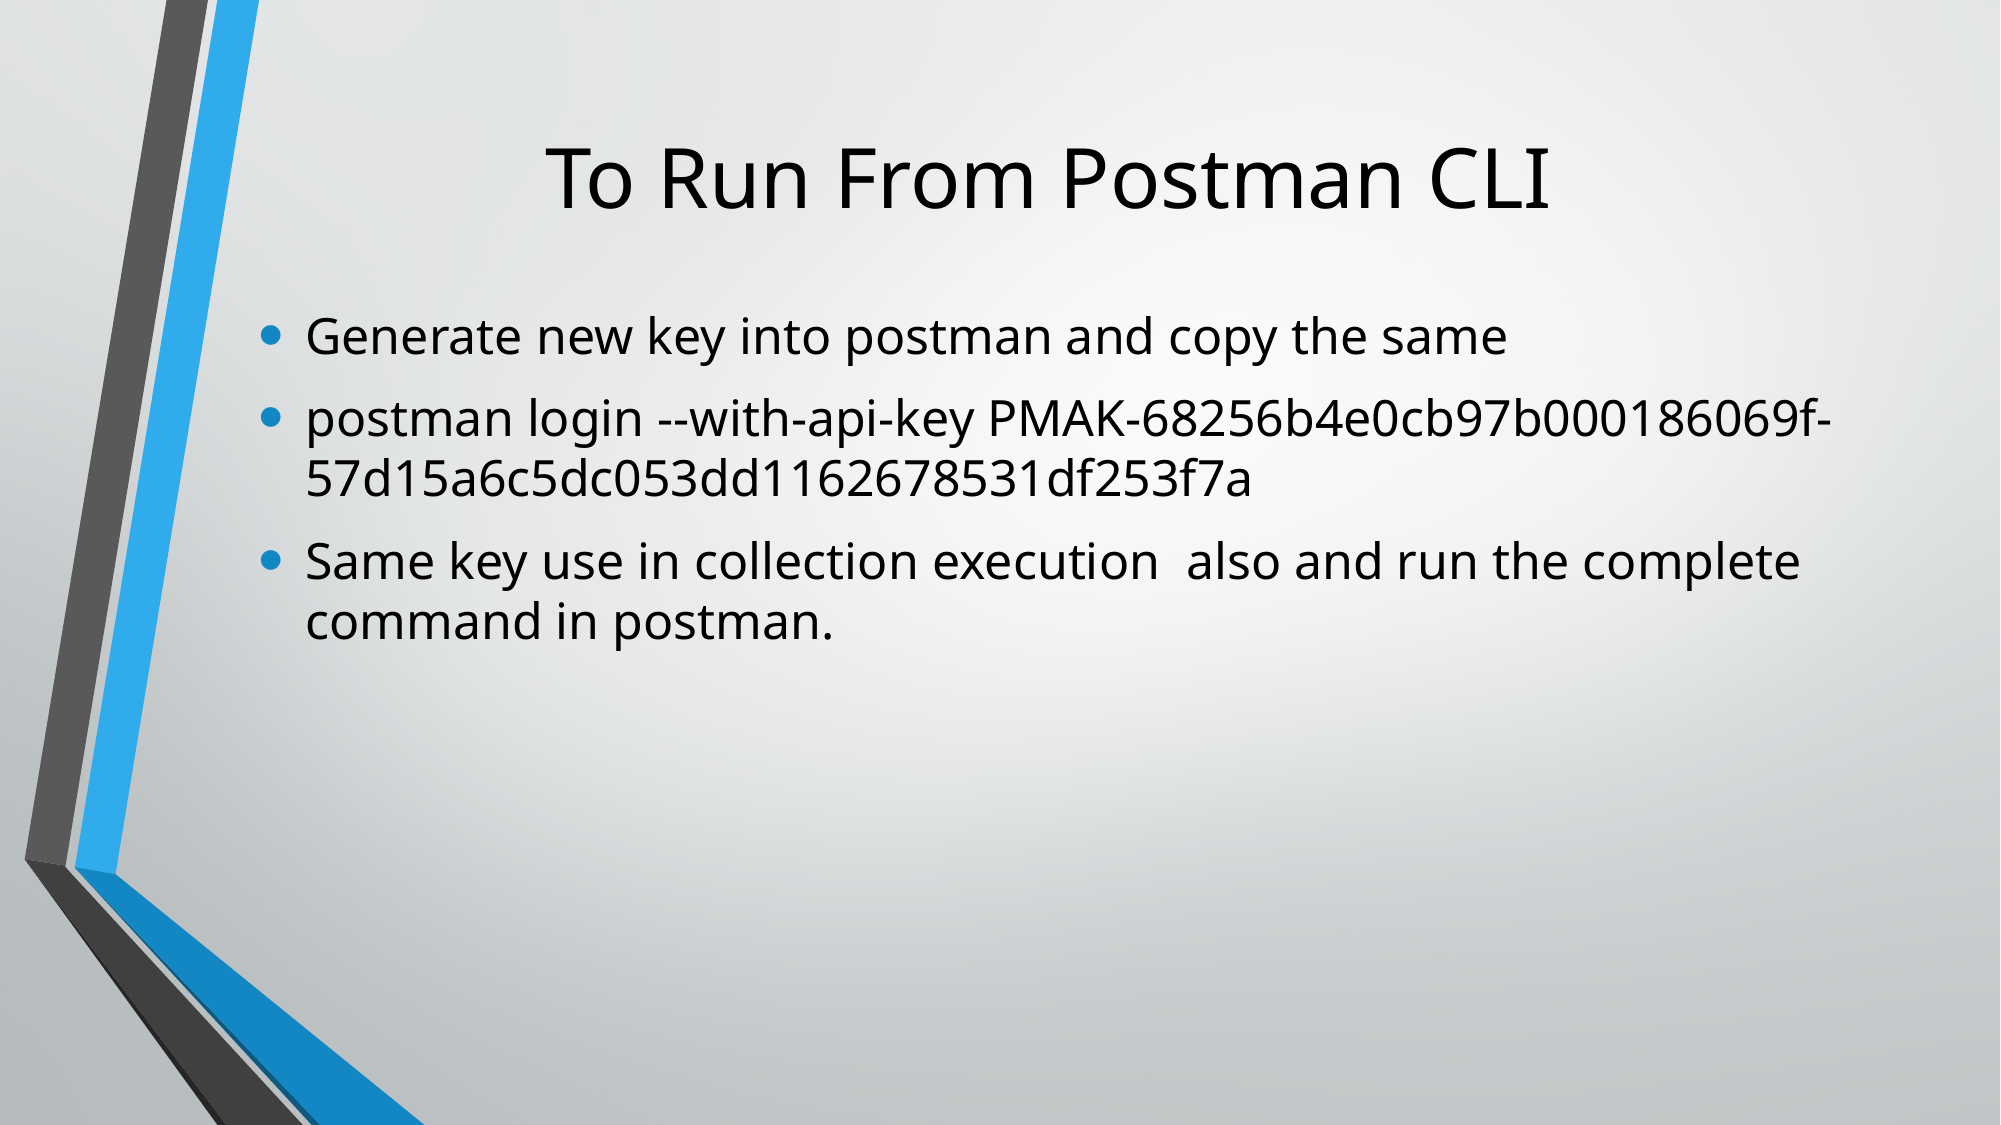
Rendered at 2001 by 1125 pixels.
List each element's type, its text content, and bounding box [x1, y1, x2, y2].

title To Run From Postman CLI [227, 31, 1871, 319]
list Generate new key into postman and copy the same postman login --with-api-key PMAK-68256b4e0cb97b000186069f-57d15a6c5dc053dd1162678531df253f7a Same key use in collection execution also and run the complete command in postman. [243, 296, 1887, 950]
